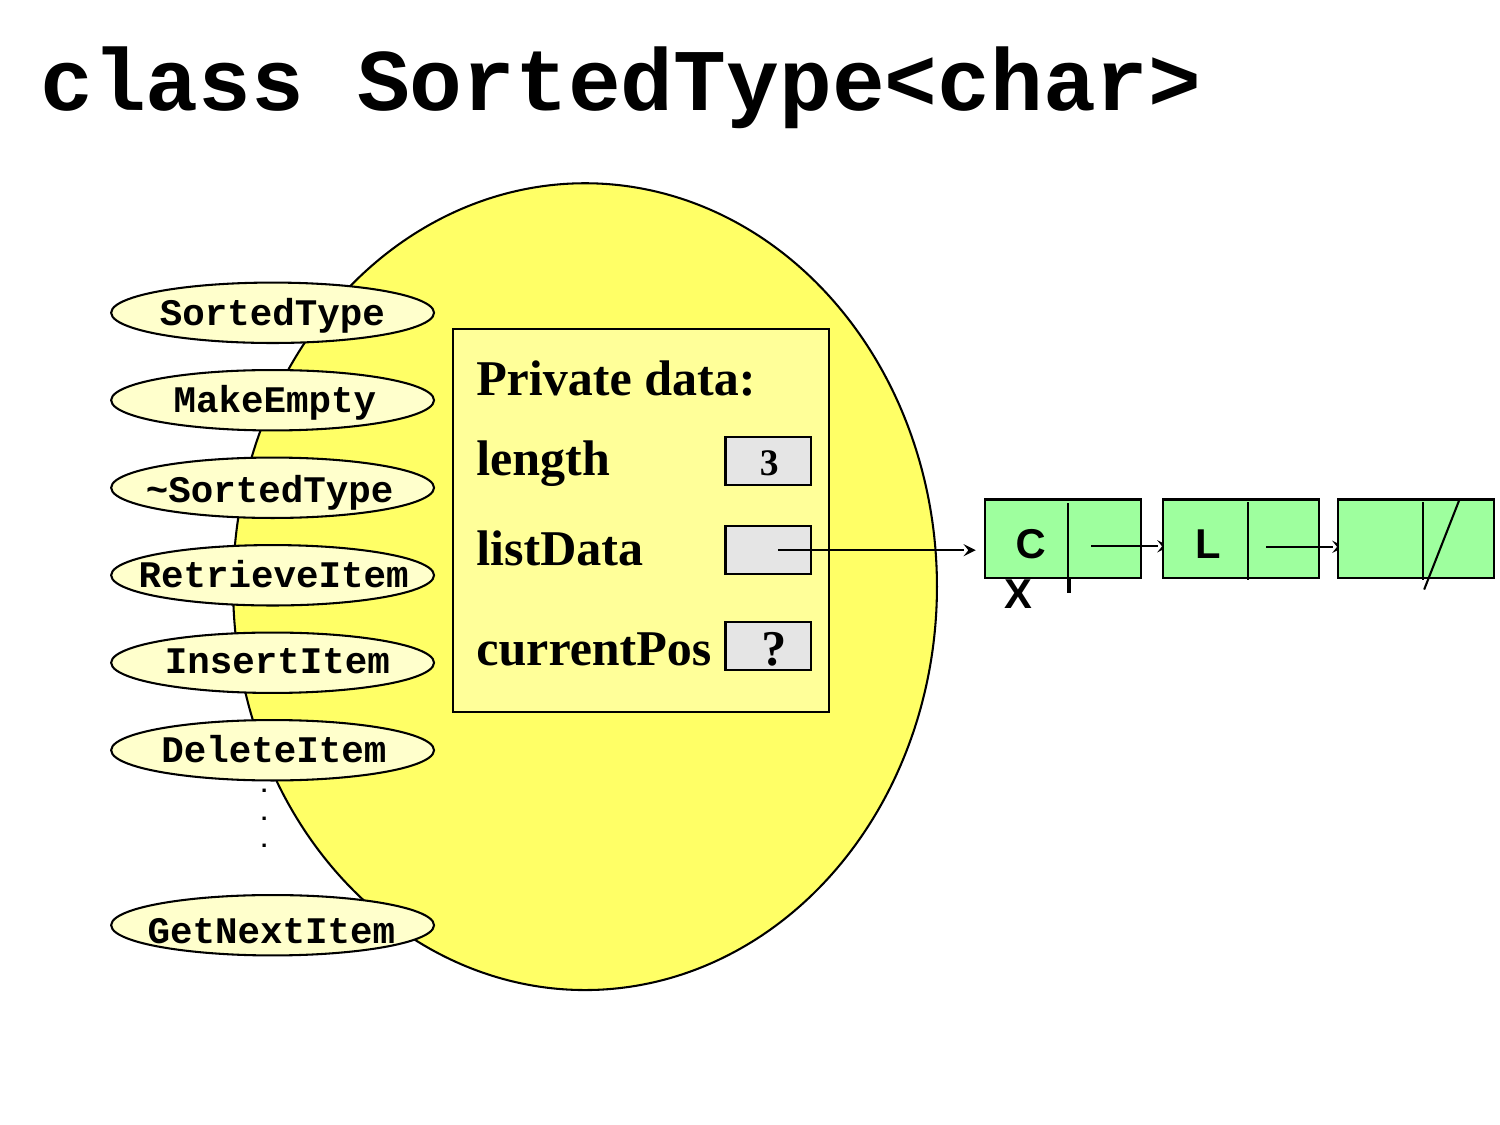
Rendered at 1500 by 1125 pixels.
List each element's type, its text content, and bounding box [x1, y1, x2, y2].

text_box [111, 294, 144, 332]
text_box [412, 909, 435, 941]
text_box [426, 565, 435, 585]
text_box [805, 436, 811, 485]
text_box [111, 731, 146, 769]
text_box [402, 294, 435, 331]
text_box InsertItem [149, 628, 407, 689]
text_box [805, 526, 811, 549]
text_box [393, 380, 435, 421]
text_box MakeEmpty [158, 367, 393, 428]
text_box DeleteItem . . . [146, 717, 403, 898]
text_box [111, 378, 158, 422]
text_box Private data: length 3 listData currentPos ? [461, 337, 805, 737]
text_box [407, 645, 435, 680]
text_box RetrieveItem [123, 542, 426, 604]
text_box ~SortedType [130, 457, 433, 518]
text_box [403, 732, 435, 769]
text_box [111, 473, 130, 502]
text_box GetNextItem [132, 898, 412, 960]
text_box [1423, 498, 1460, 590]
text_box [1461, 499, 1495, 588]
text_box [233, 183, 937, 991]
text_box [984, 499, 1421, 588]
text_box [193, 689, 353, 693]
text_box [111, 563, 123, 587]
text_box [111, 643, 149, 683]
text_box [805, 559, 811, 575]
title class SortedType<char> [25, 26, 1469, 138]
text_box SortedType [144, 280, 402, 341]
text_box [111, 910, 132, 941]
text_box [805, 621, 811, 670]
text_box [452, 329, 830, 713]
